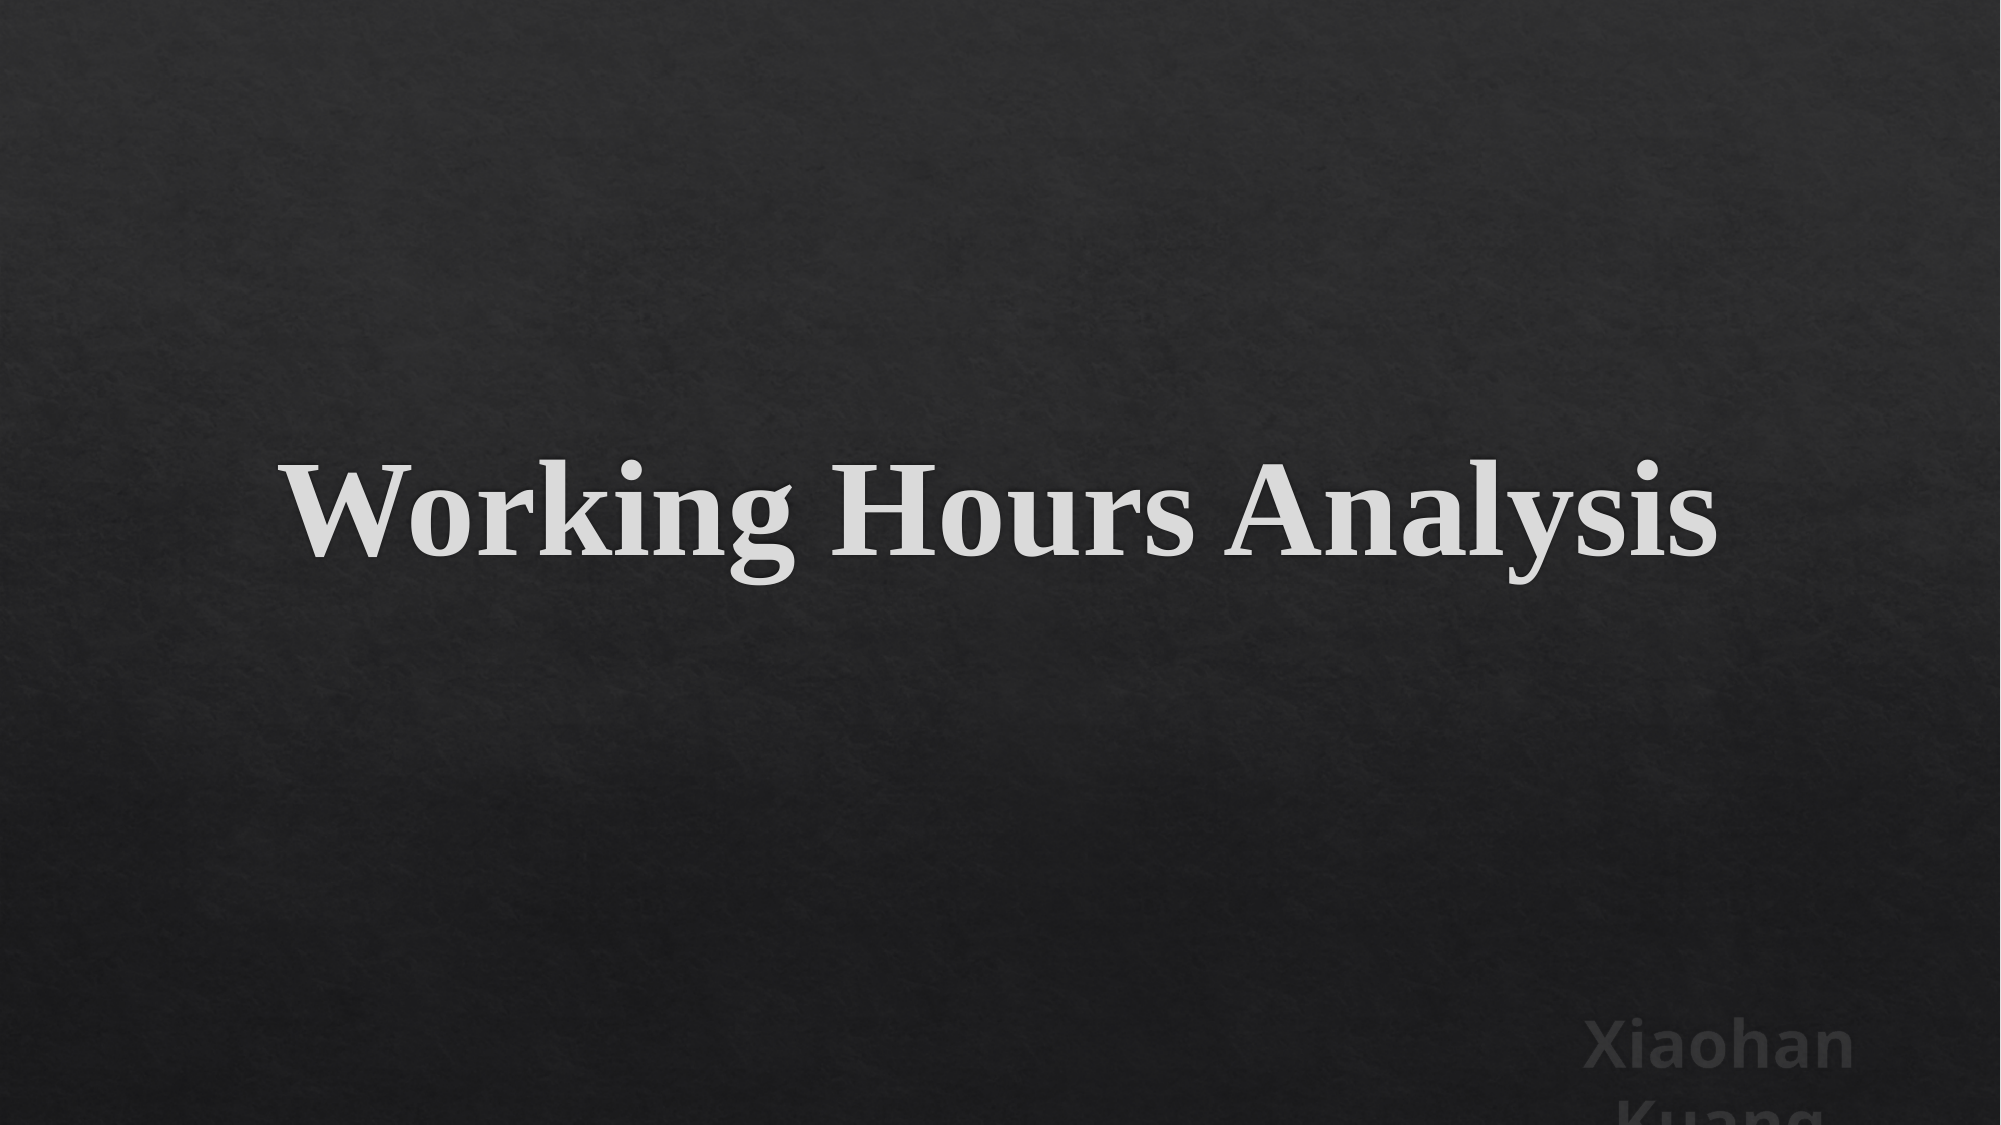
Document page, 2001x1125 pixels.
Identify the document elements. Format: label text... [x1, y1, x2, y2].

subtitle Xiaohan Kuang [1470, 993, 1970, 1075]
title Working Hours Analysis [224, 290, 1774, 591]
